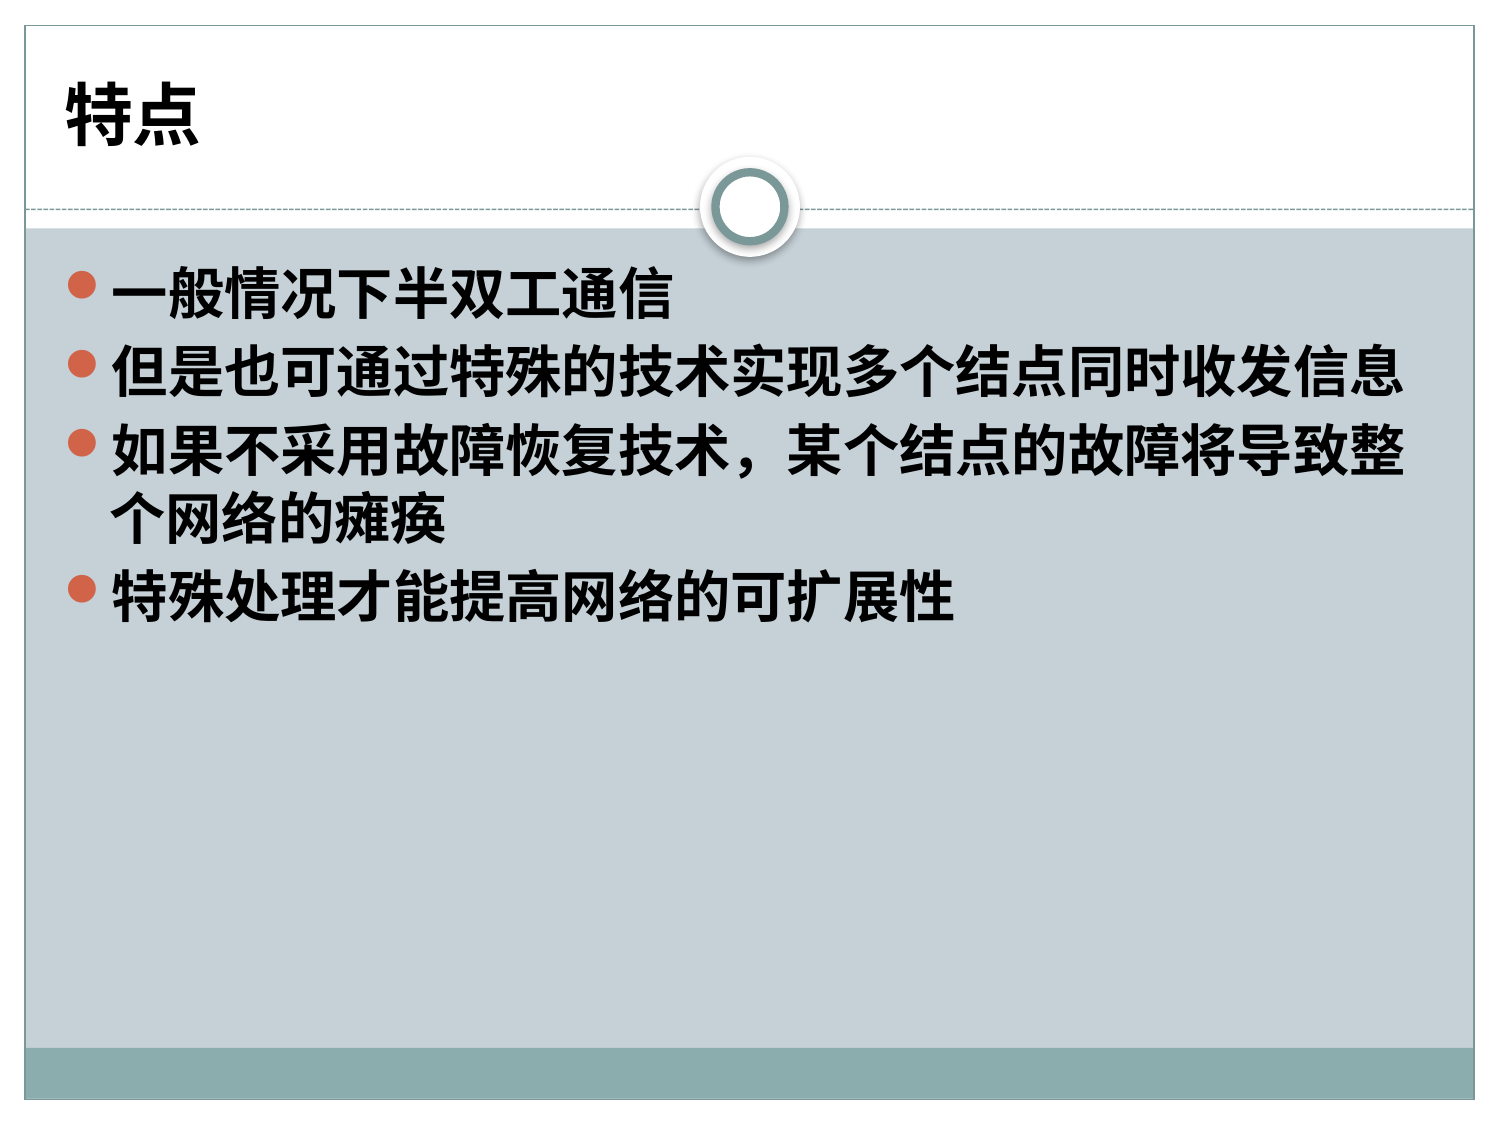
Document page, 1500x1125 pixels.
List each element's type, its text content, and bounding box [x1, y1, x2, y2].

title 特点 [49, 37, 1450, 162]
list 一般情况下半双工通信 但是也可通过特殊的技术实现多个结点同时收发信息 如果不采用故障恢复技术，某个结点的故障将导致整个网络的瘫痪 特殊处理才能提高网络的可扩展性 [49, 250, 1445, 1001]
